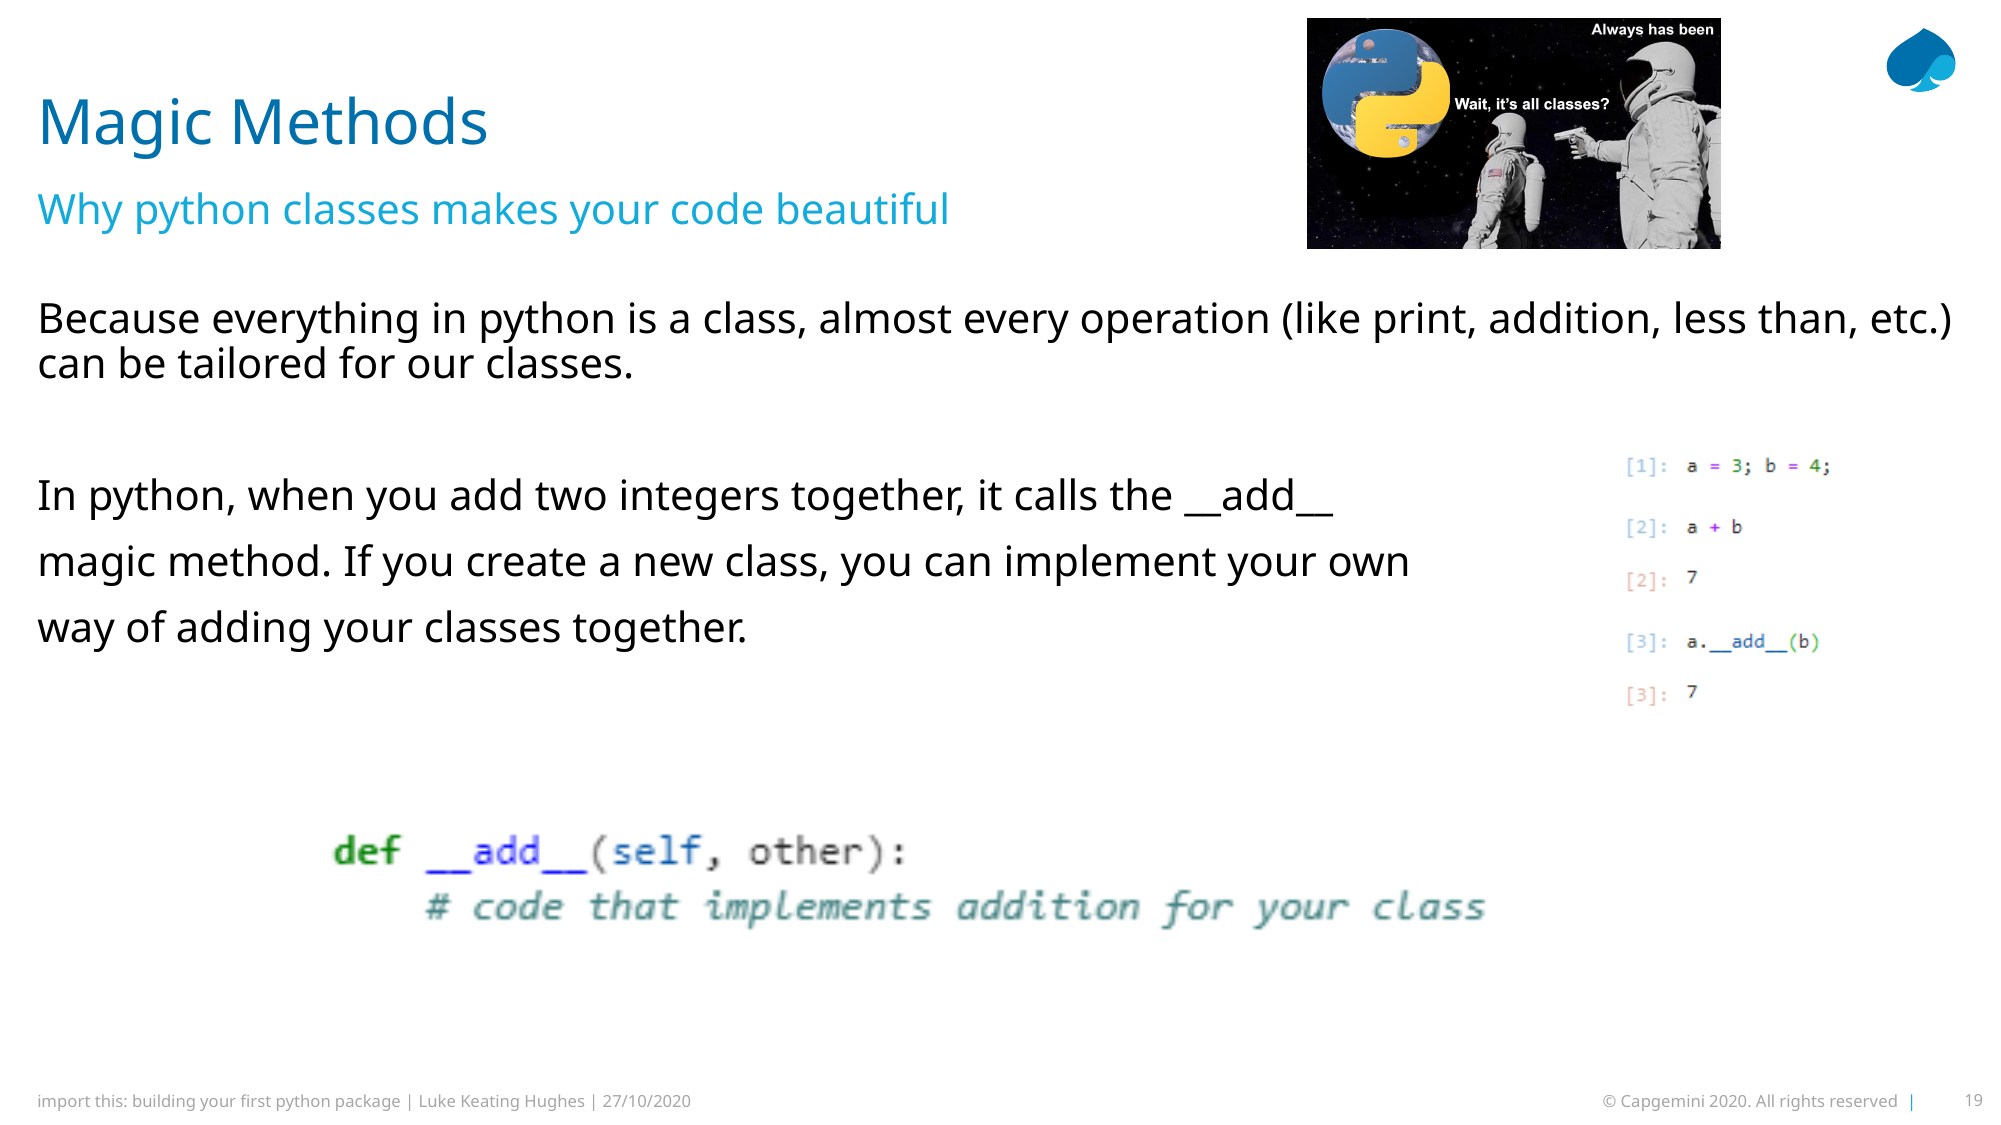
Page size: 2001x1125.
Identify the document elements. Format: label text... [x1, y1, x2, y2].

title Magic Methods [37, 0, 1863, 182]
list Because everything in python is a class, almost every operation (like print, addition, less than, etc.) can be tailored for our classes. In python, when you add two integers together, it calls the __add__ magic method. If you create a new class, you can implement your own way of adding your classes together. [37, 297, 1957, 1031]
picture [1604, 444, 1971, 739]
picture [1306, 18, 1721, 249]
list Why python classes makes your code beautiful [37, 188, 1957, 272]
picture [326, 810, 1544, 966]
